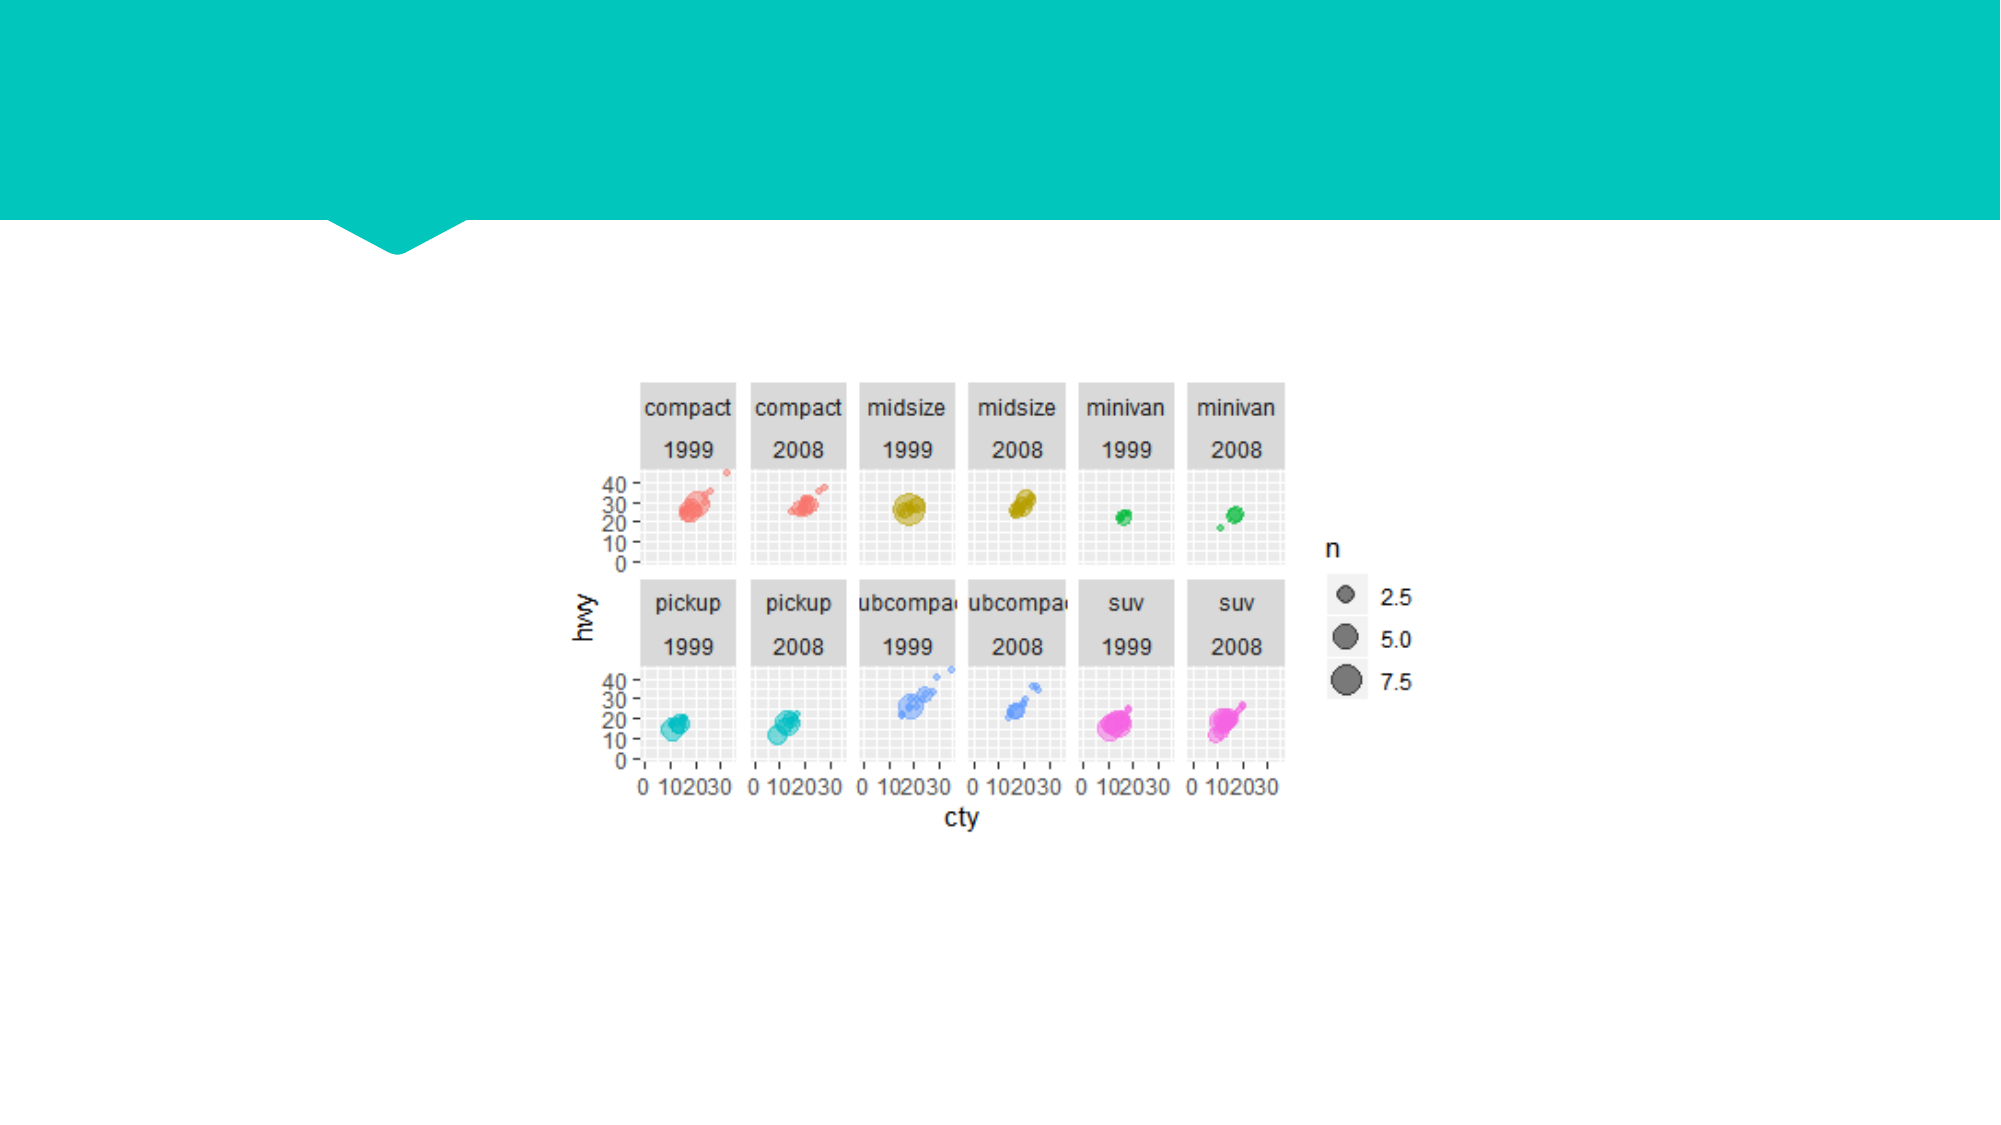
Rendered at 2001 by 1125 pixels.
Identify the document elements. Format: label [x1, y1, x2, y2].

picture [555, 253, 1440, 961]
